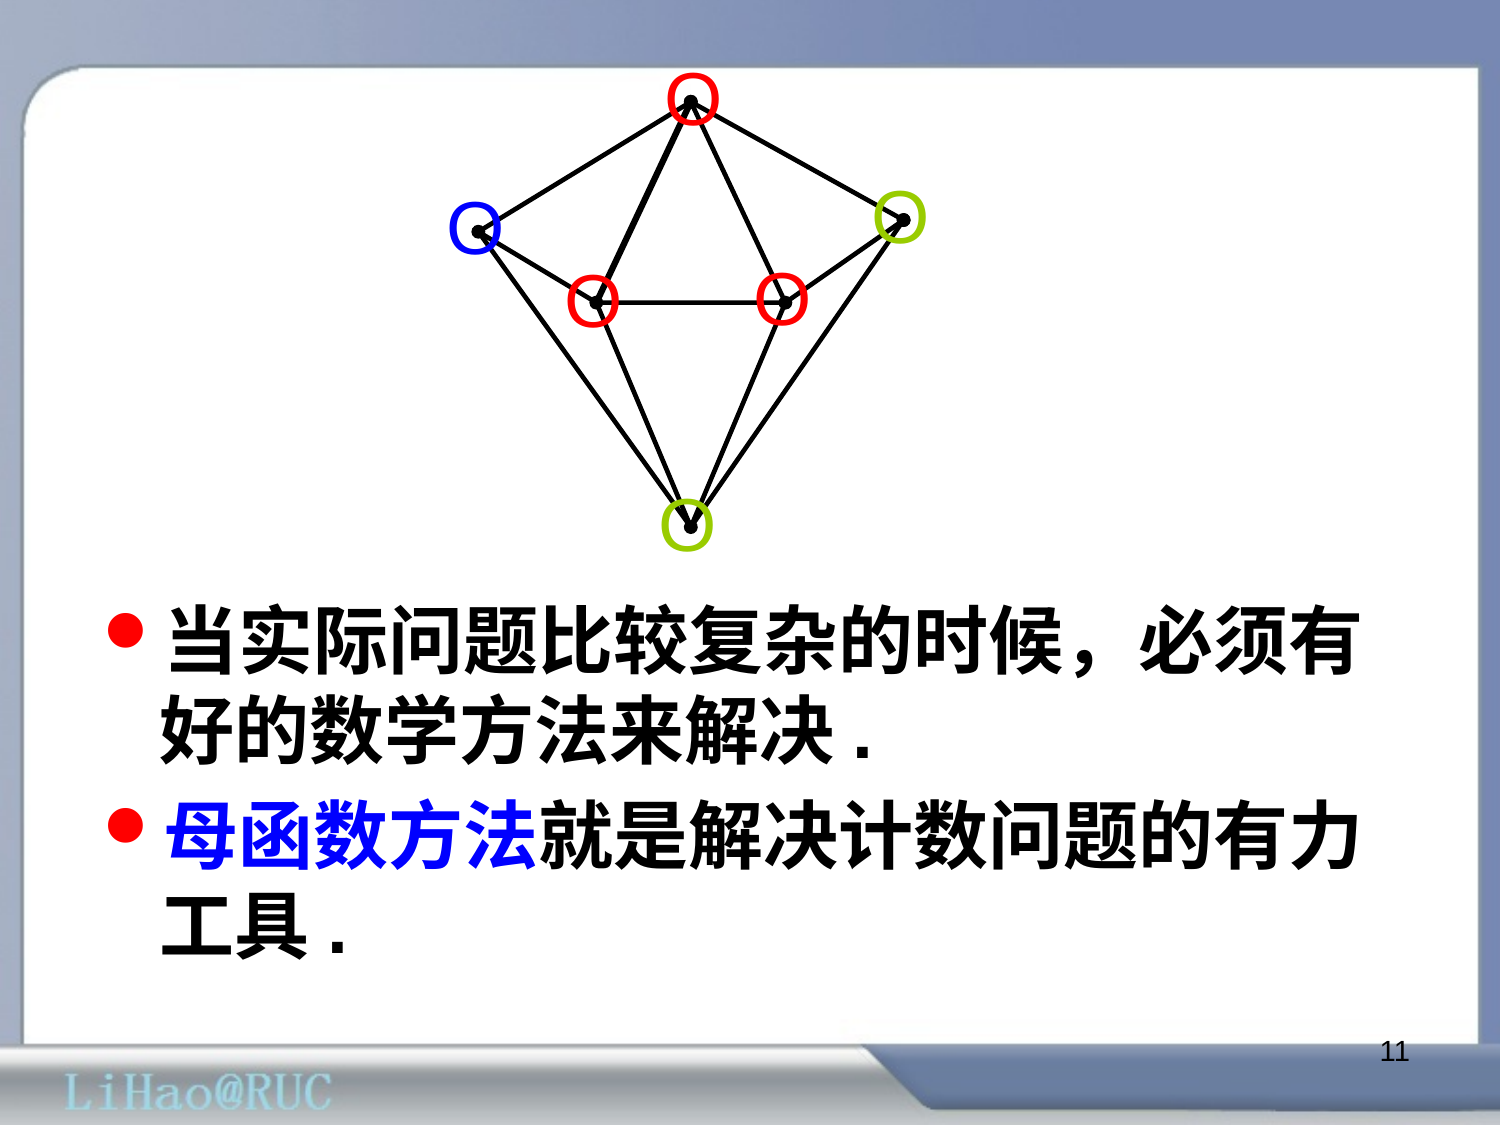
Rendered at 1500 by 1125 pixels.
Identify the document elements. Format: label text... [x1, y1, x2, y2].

slide_number 11 [1074, 1036, 1425, 1103]
text_box O [649, 42, 738, 148]
text_box O [738, 243, 827, 349]
list 当实际问题比较复杂的时候，必须有好的数学方法来解决. 母函数方法就是解决计数问题的有力工具. [88, 586, 1439, 1036]
text_box O [644, 468, 733, 574]
text_box O [856, 160, 945, 266]
text_box O [549, 244, 638, 350]
text_box O [431, 172, 520, 278]
picture [0, 0, 1500, 1125]
